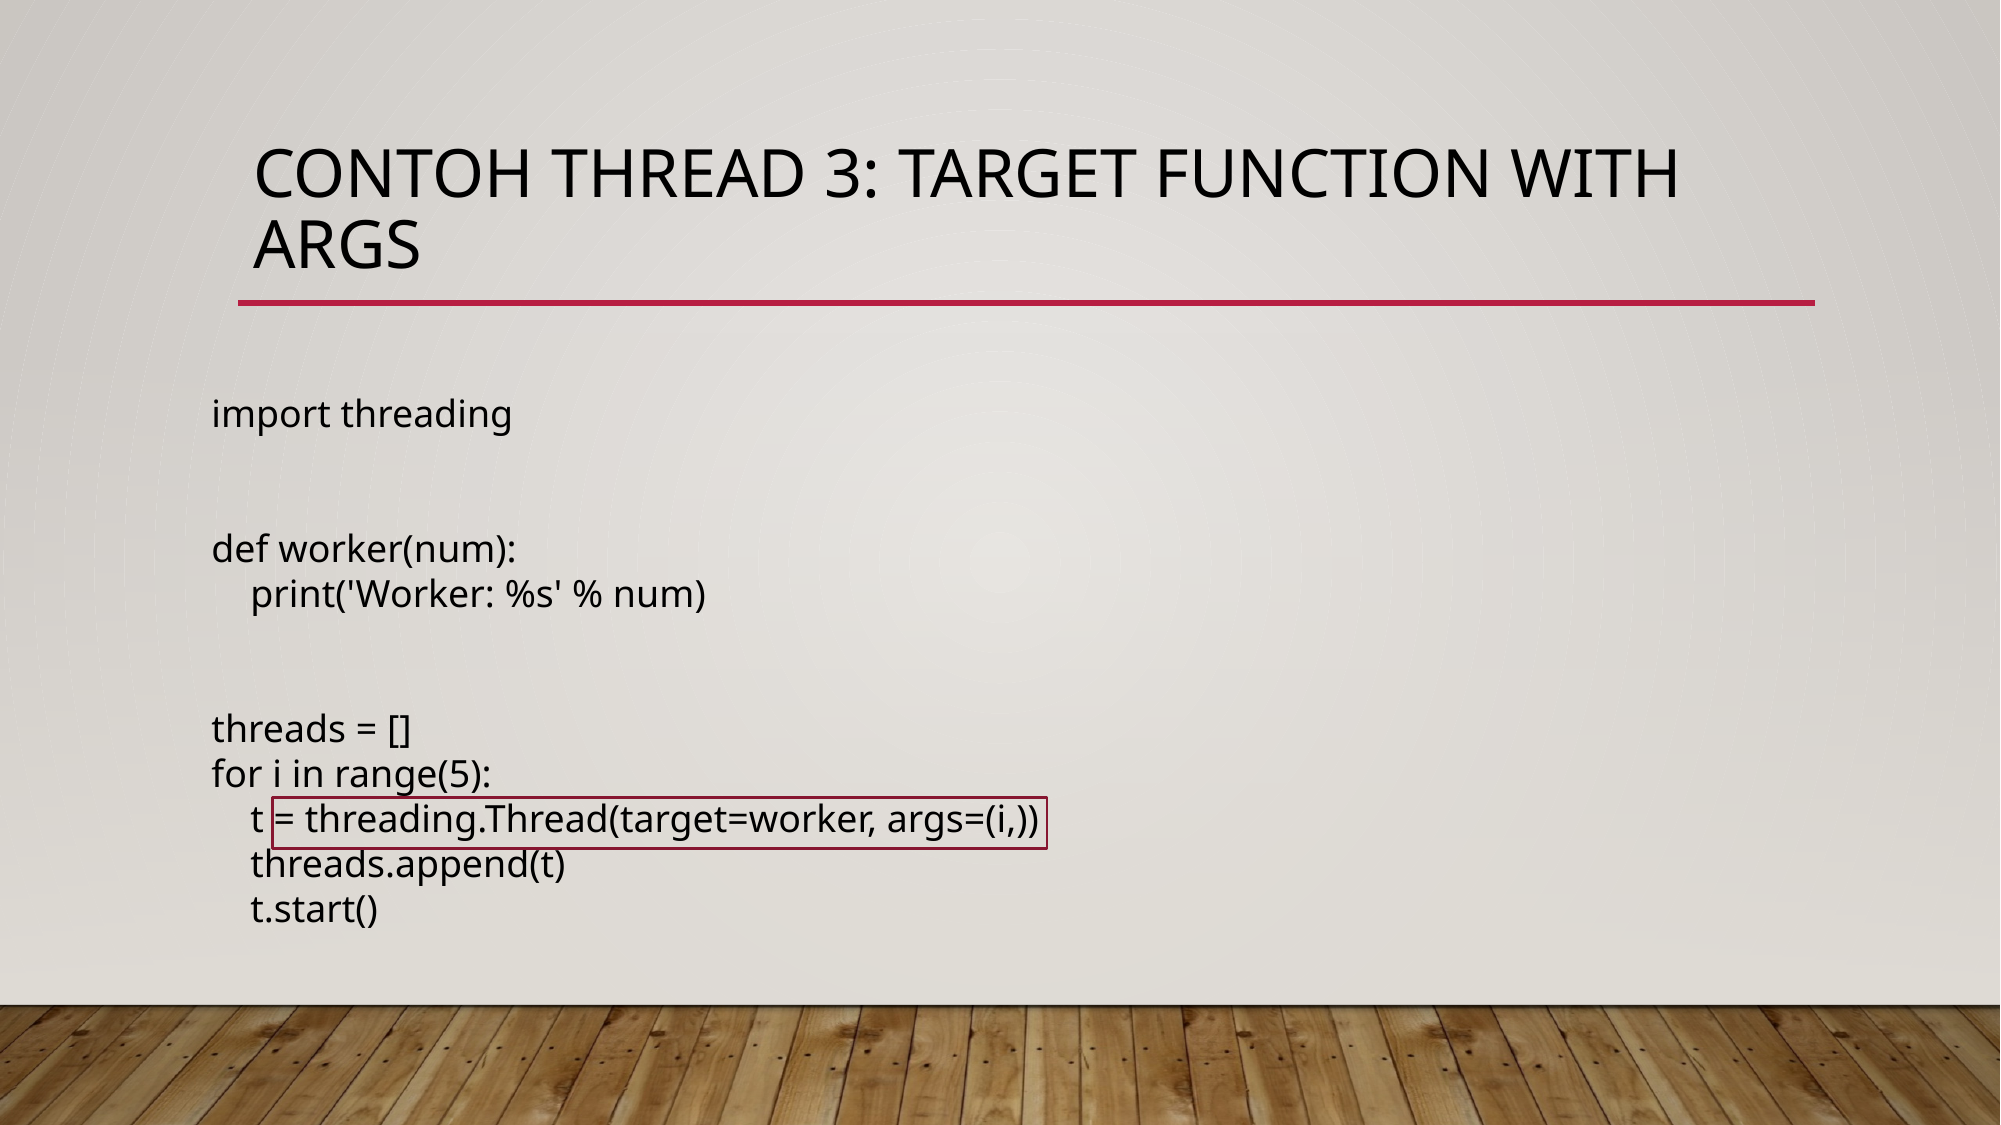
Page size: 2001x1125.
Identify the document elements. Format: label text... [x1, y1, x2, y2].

text_box [271, 796, 1048, 850]
text_box import threading def worker(num): print('Worker: %s' % num) threads = [] for i in range(5): t = threading.Thread(target=worker, args=(i,)) threads.append(t) t.start() [196, 382, 1055, 938]
title Contoh thread 3: target function with args [238, 131, 1814, 305]
picture [0, 1005, 2000, 1125]
